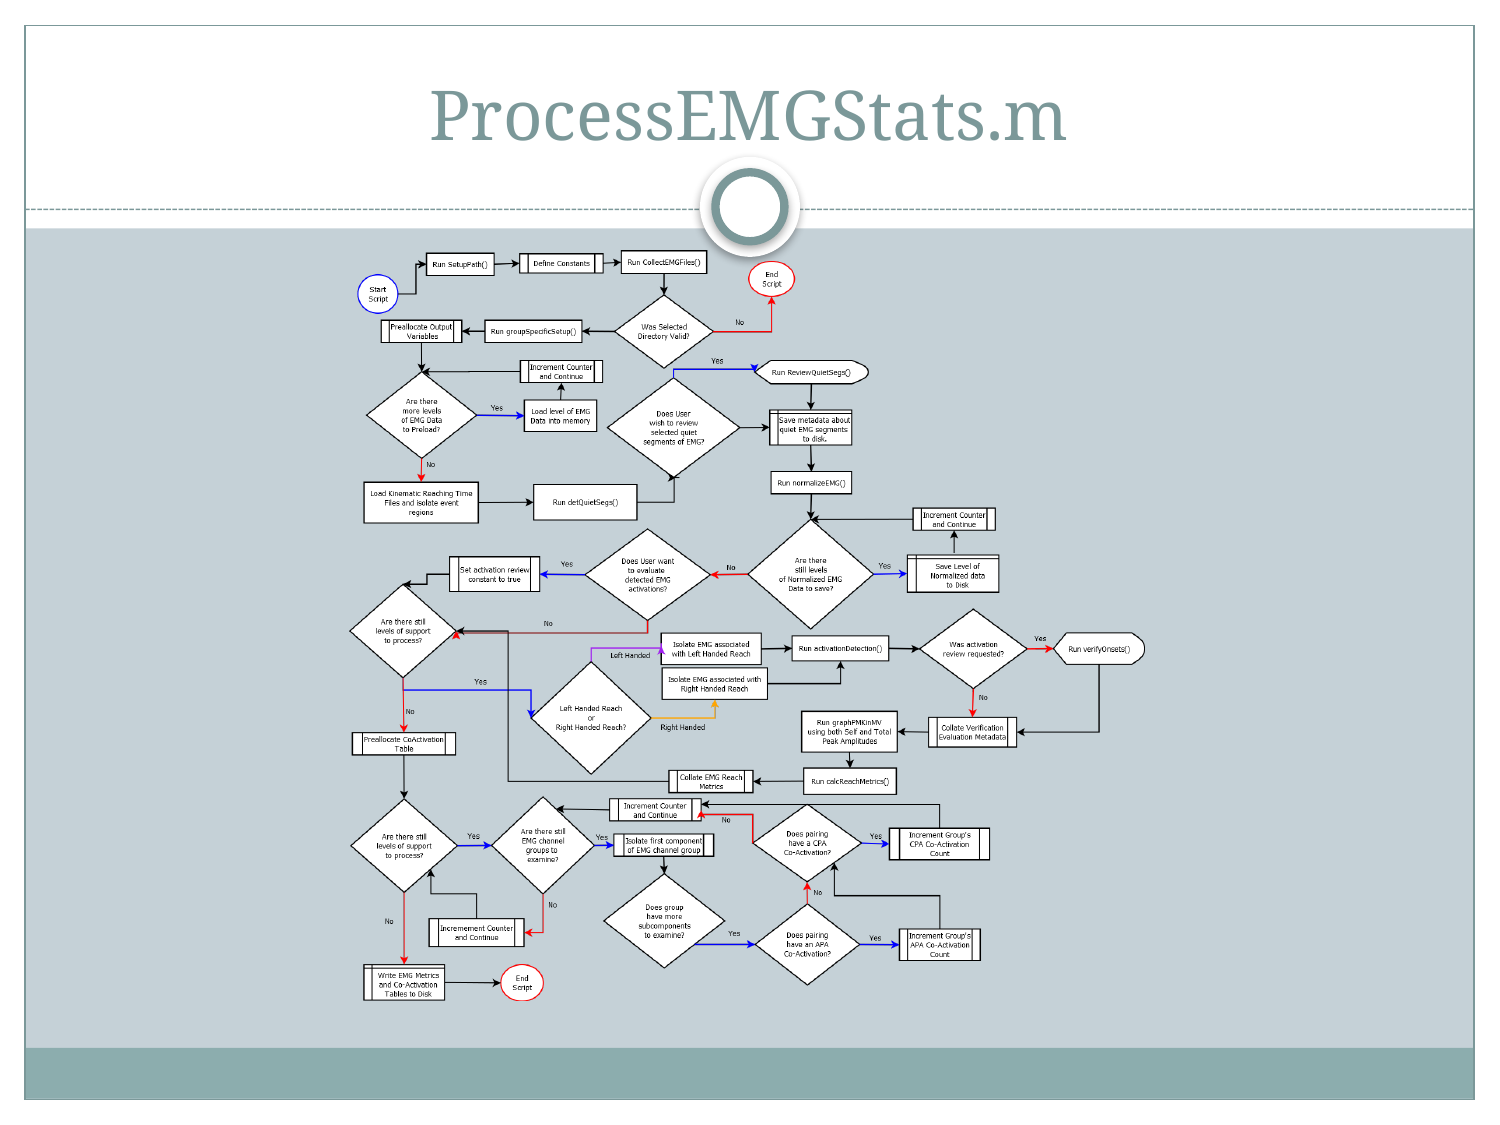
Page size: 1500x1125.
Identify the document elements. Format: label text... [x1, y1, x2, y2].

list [349, 250, 1145, 1001]
title ProcessEMGStats.m [49, 37, 1450, 162]
